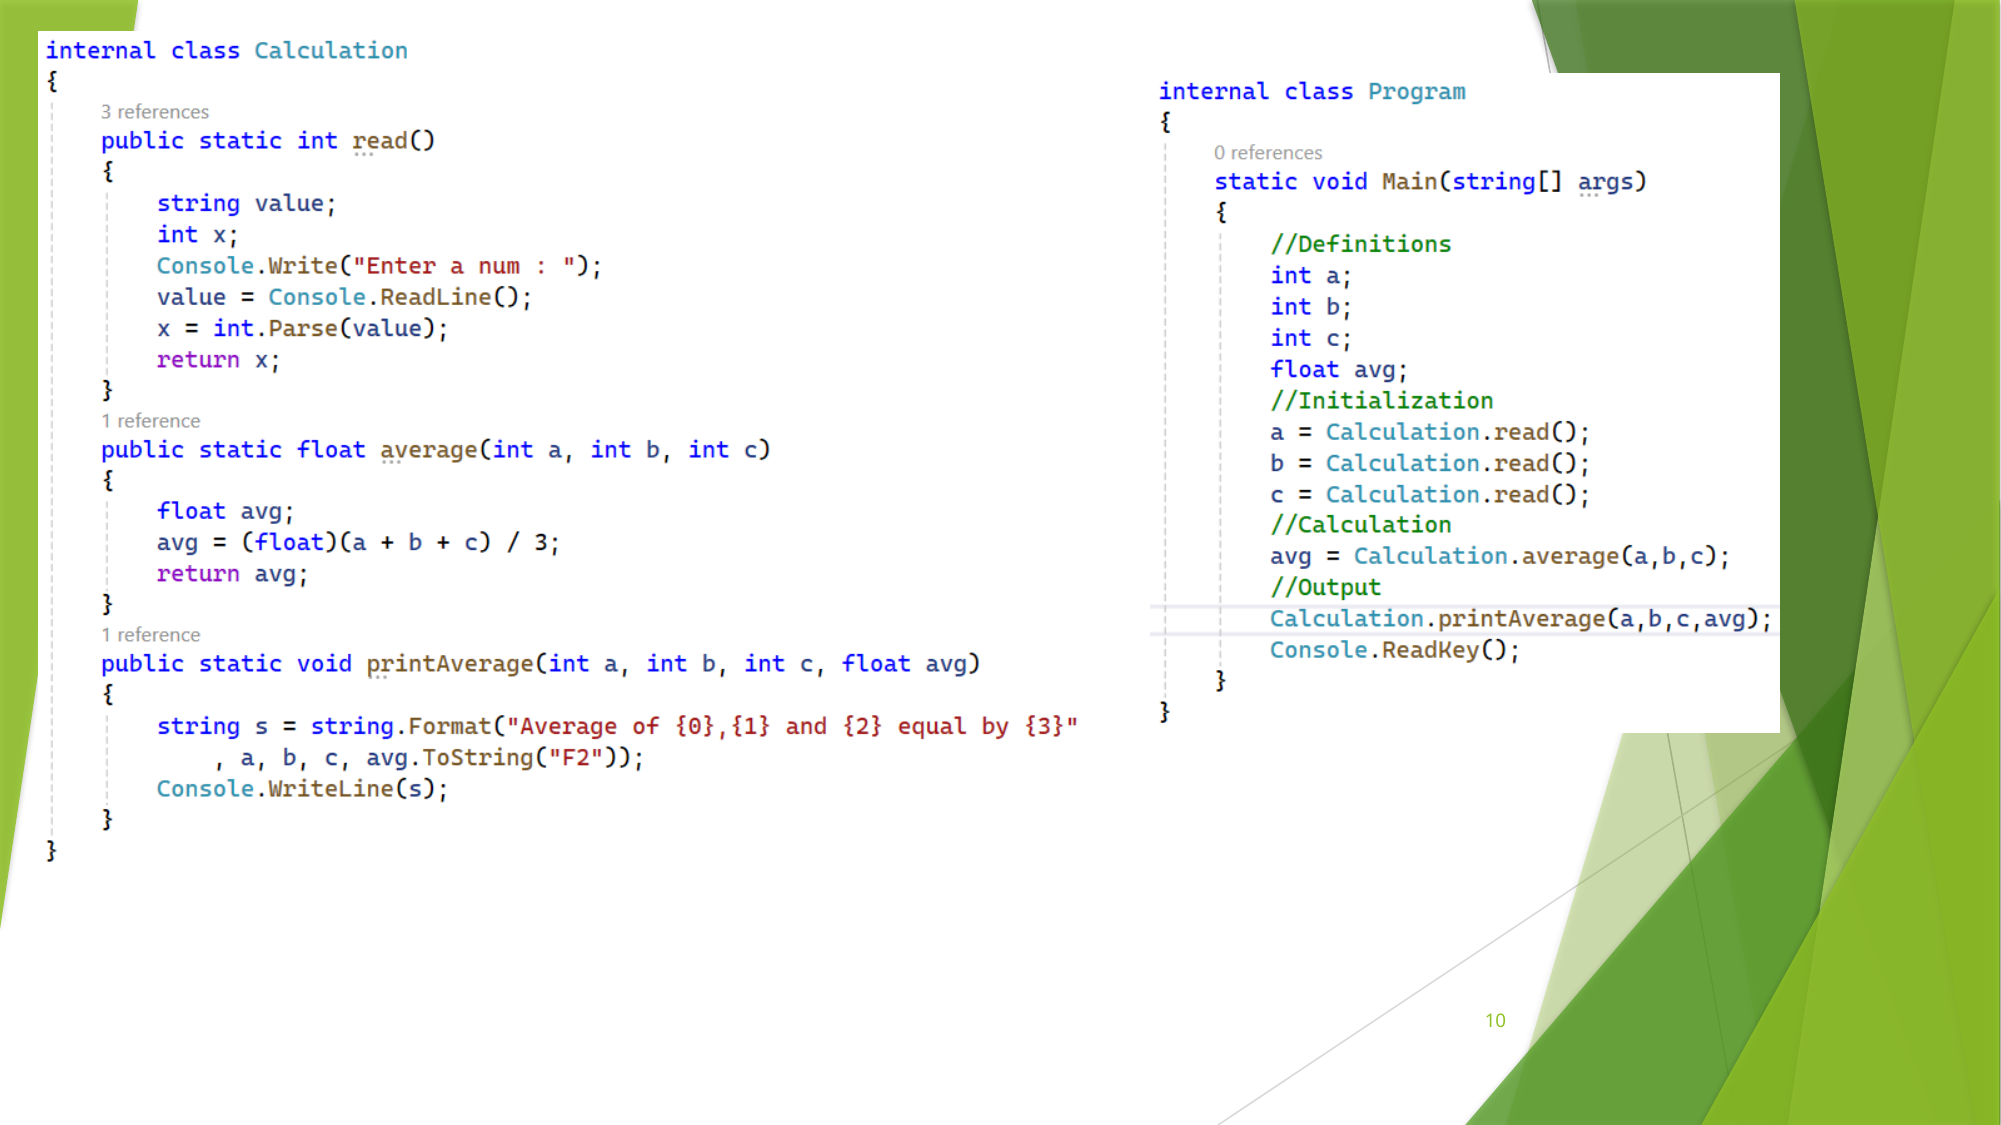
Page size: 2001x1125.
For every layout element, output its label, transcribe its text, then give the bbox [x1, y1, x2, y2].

picture [1150, 73, 1781, 734]
slide_number 10 [1409, 991, 1522, 1051]
picture [37, 30, 1091, 864]
